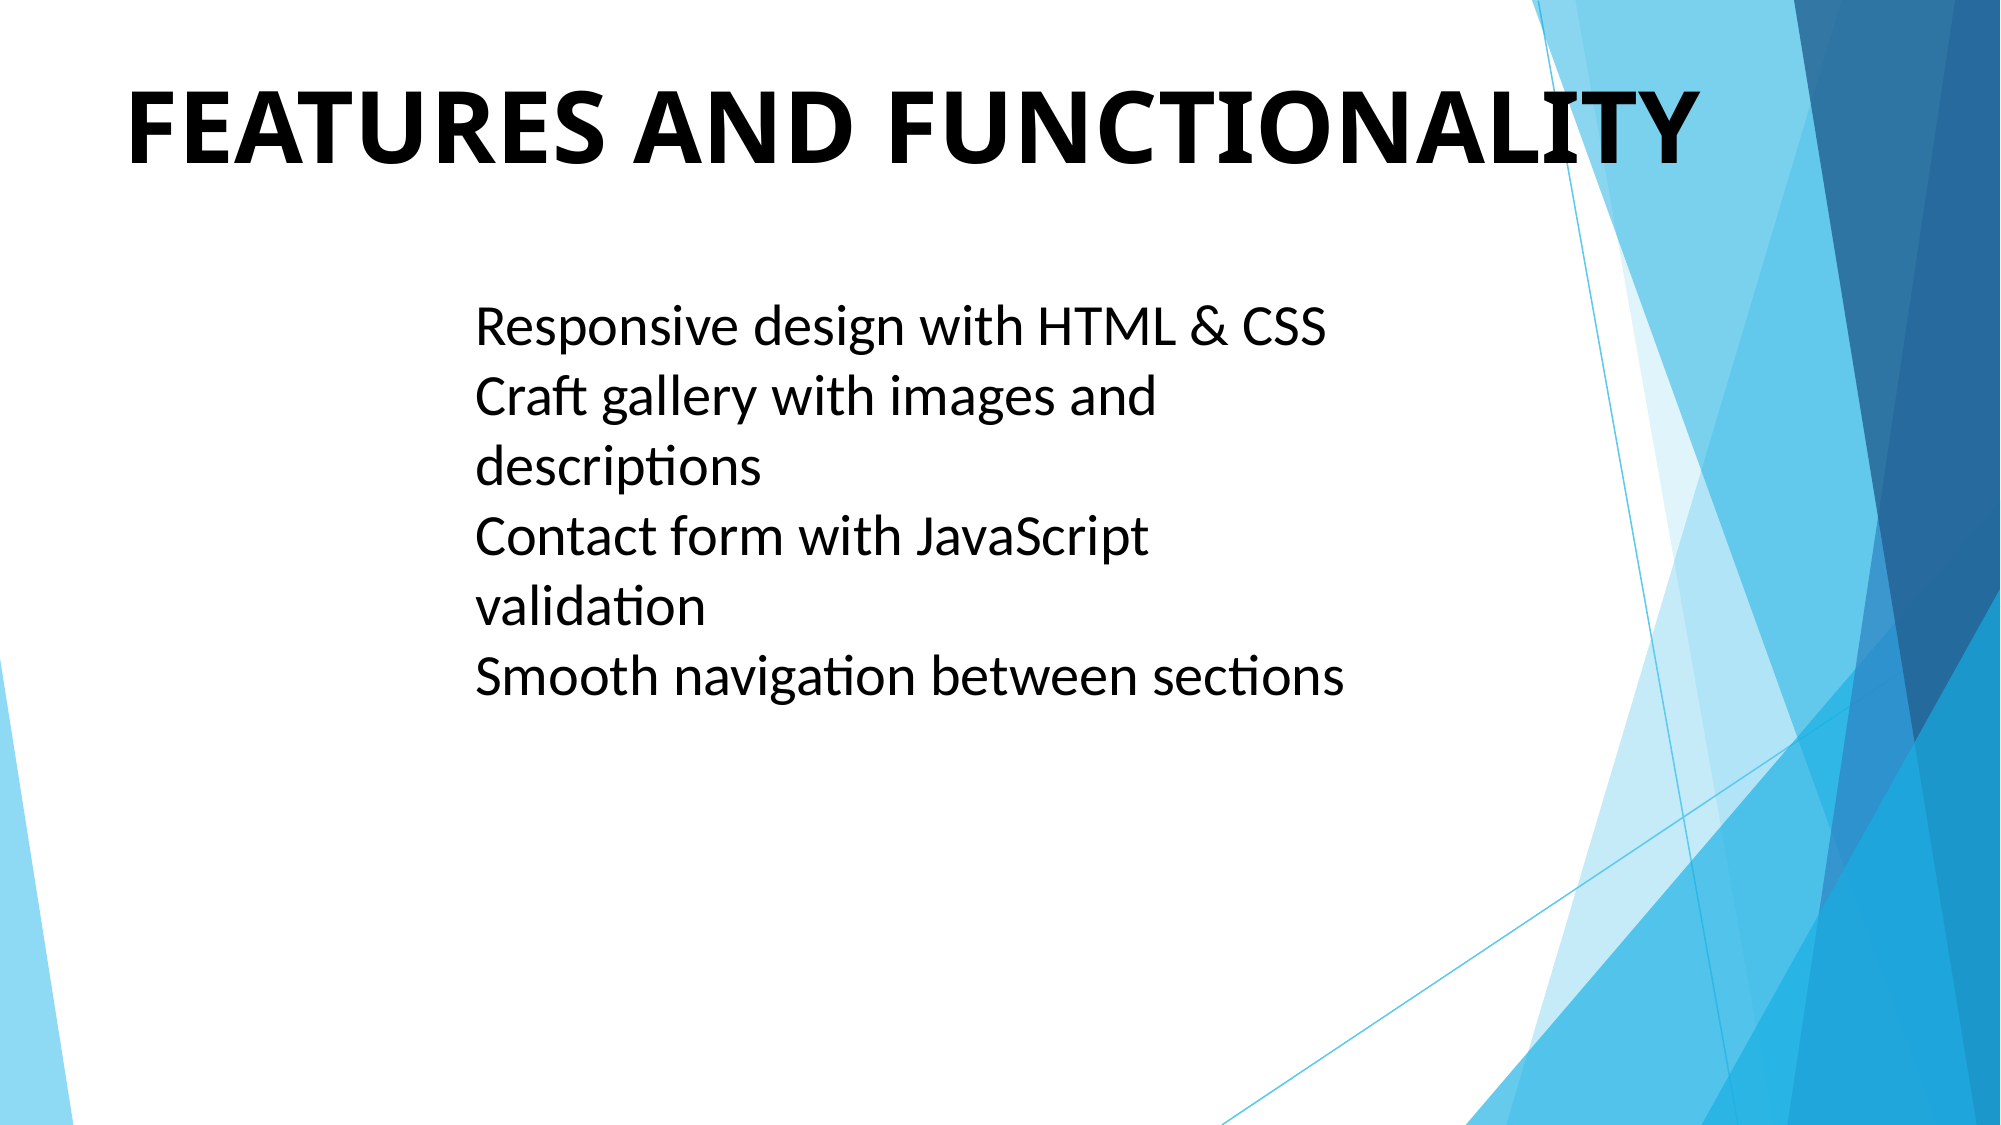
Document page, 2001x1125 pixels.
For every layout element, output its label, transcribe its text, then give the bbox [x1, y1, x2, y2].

text_box Responsive design with HTML & CSS Craft gallery with images and descriptions Contact form with JavaScript validation Smooth navigation between sections [460, 279, 1390, 715]
title FEATURES AND FUNCTIONALITY [123, 63, 1877, 182]
